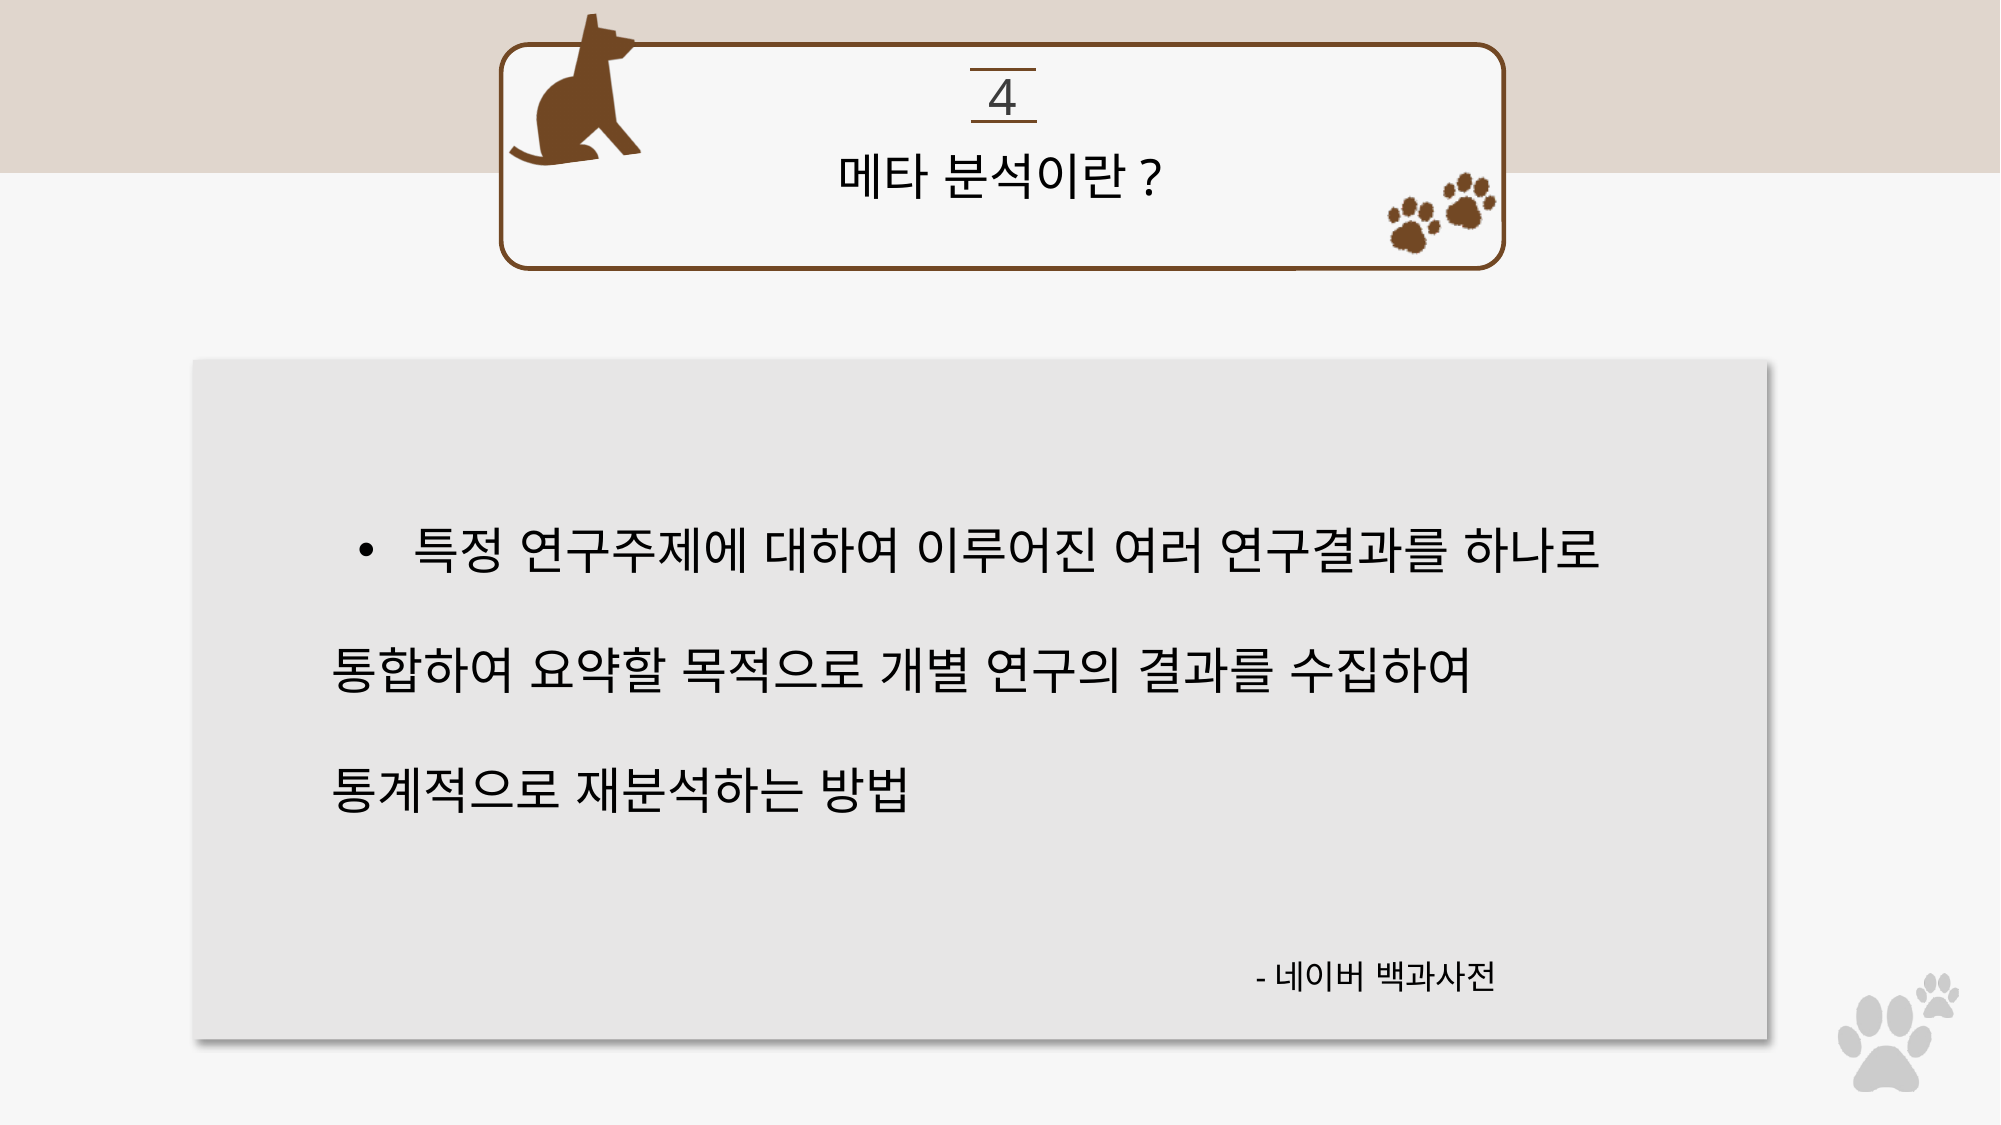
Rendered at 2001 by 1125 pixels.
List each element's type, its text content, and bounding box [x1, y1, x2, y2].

text_box 특정 연구주제에 대하여 이루어진 여러 연구결과를 하나로 통합하여 요약할 목적으로 개별 연구의 결과를 수집하여 통계적으로 재분석하는 방법 -네이버 백과사전 [192, 359, 1768, 1040]
text_box 4 [973, 57, 1032, 69]
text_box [1836, 973, 1959, 1092]
picture [1380, 152, 1502, 275]
text_box [500, 43, 1505, 270]
text_box 4 [973, 122, 1032, 133]
text_box [0, 0, 2000, 174]
picture [490, 9, 652, 171]
text_box 4 [973, 70, 1032, 121]
text_box 메타 분석이란? [823, 137, 1177, 213]
